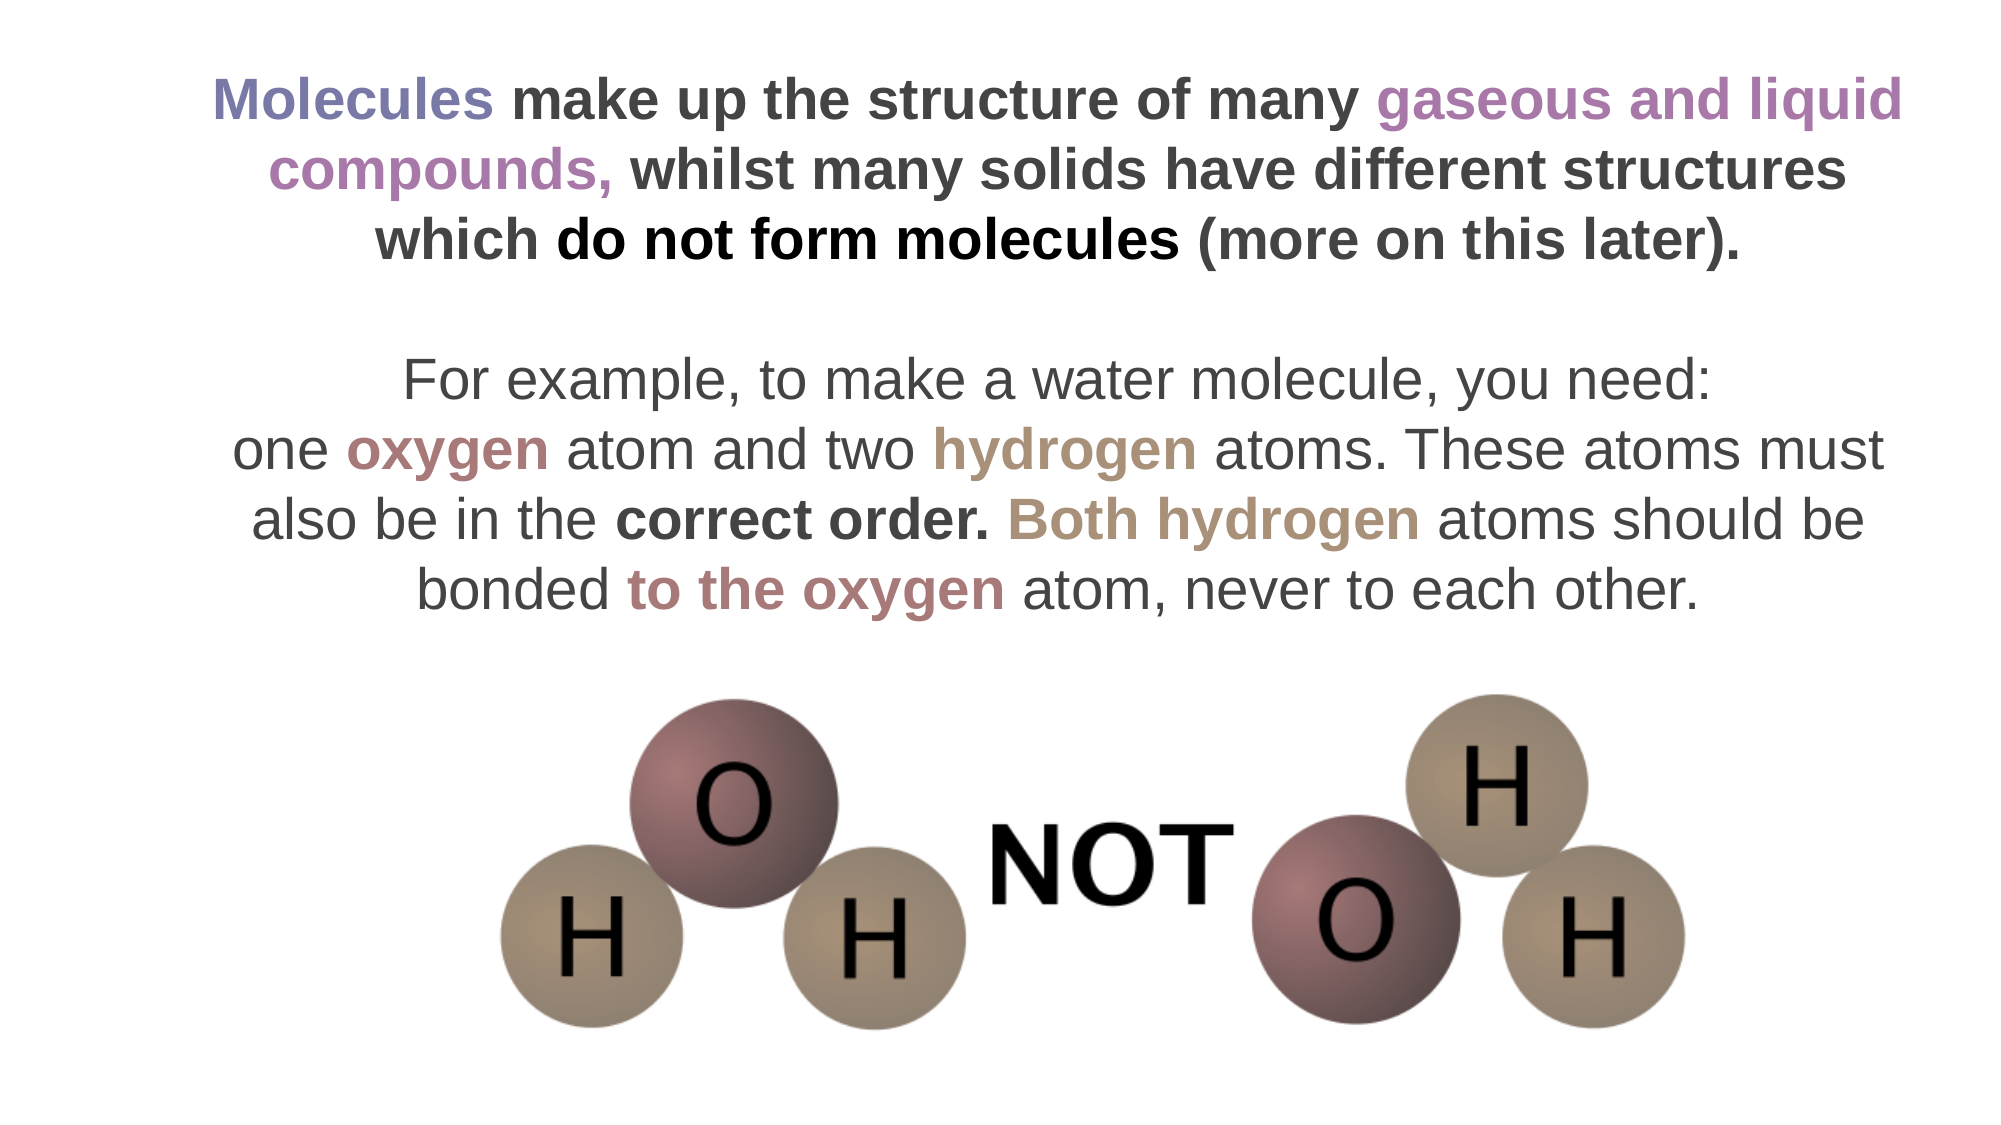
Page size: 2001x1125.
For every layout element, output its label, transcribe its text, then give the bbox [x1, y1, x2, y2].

text_box Molecules make up the structure of many gaseous and liquid compounds, whilst many solids have different structures which do not form molecules (more on this later). For example, to make a water molecule, you need: one oxygen atom and two hydrogen atoms. These atoms must also be in the correct order. Both hydrogen atoms should be bonded to the oxygen atom, never to each other. [156, 53, 1962, 699]
picture [475, 657, 1717, 1072]
